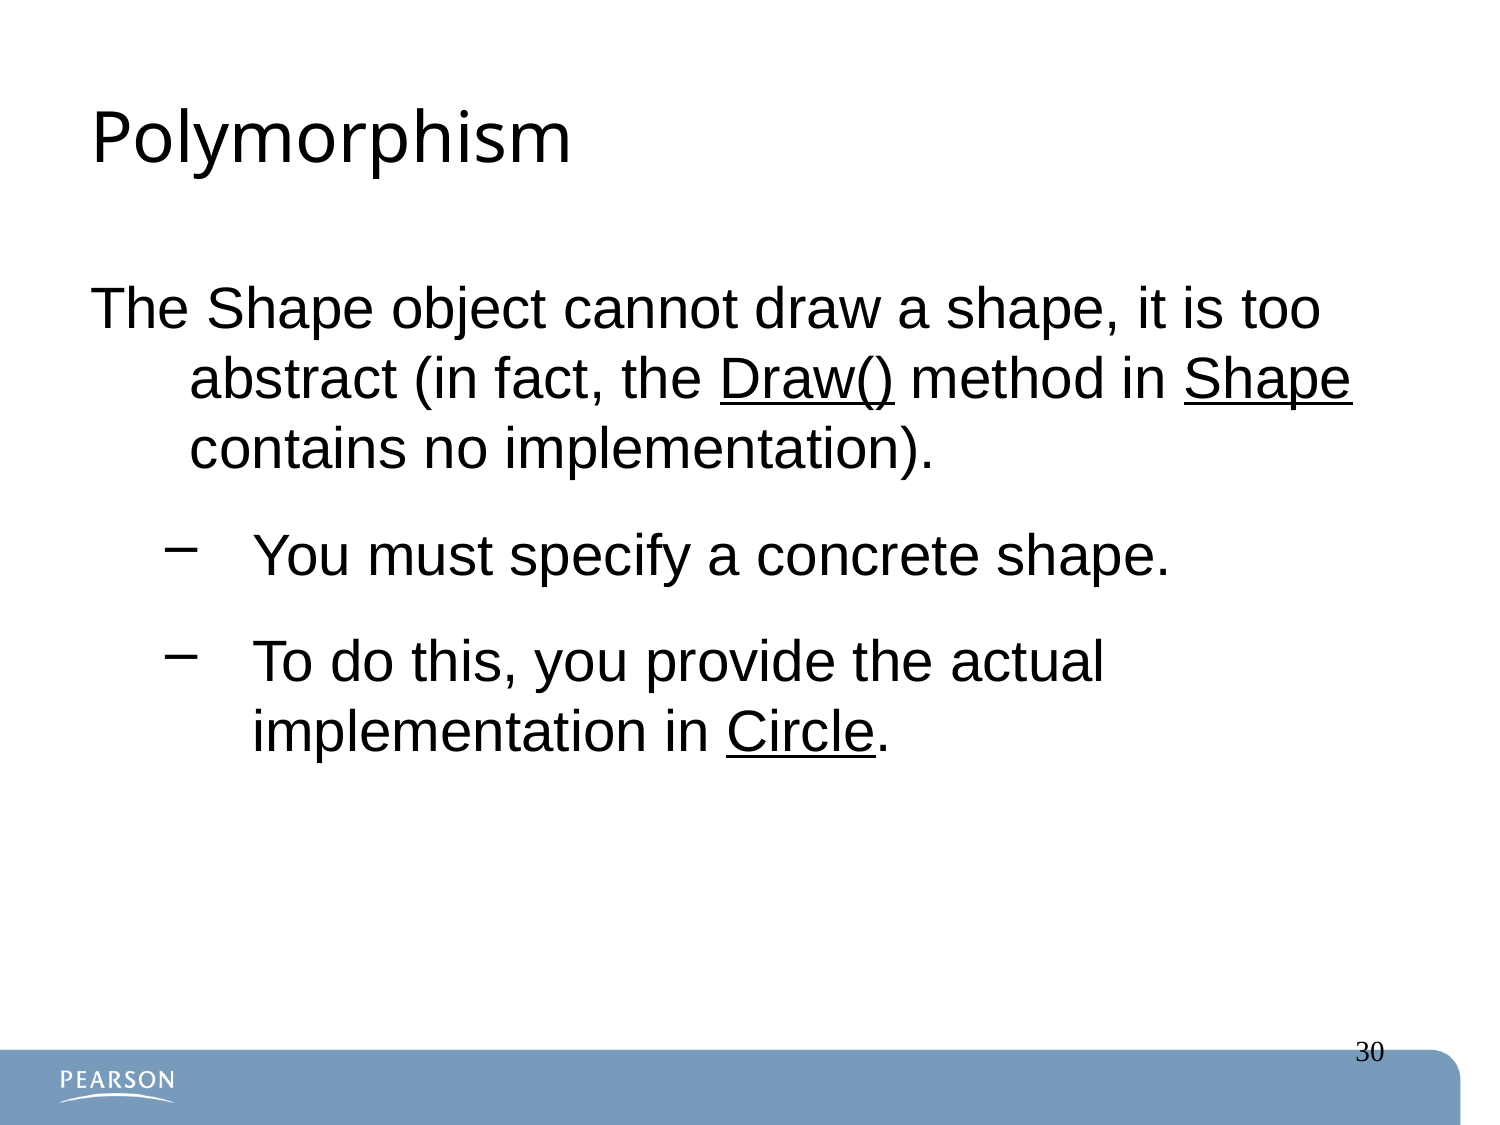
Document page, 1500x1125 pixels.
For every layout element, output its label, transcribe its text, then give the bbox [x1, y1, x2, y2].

list The Shape object cannot draw a shape, it is too abstract (in fact, the Draw() method in Shape contains no implementation). You must specify a concrete shape. To do this, you provide the actual implementation in Circle. [74, 262, 1426, 1006]
title Polymorphism [74, 44, 1426, 233]
picture [0, 1047, 1475, 1125]
slide_number 30 [1049, 1024, 1401, 1103]
slide_number [74, 1024, 426, 1103]
footer [512, 1024, 988, 1103]
